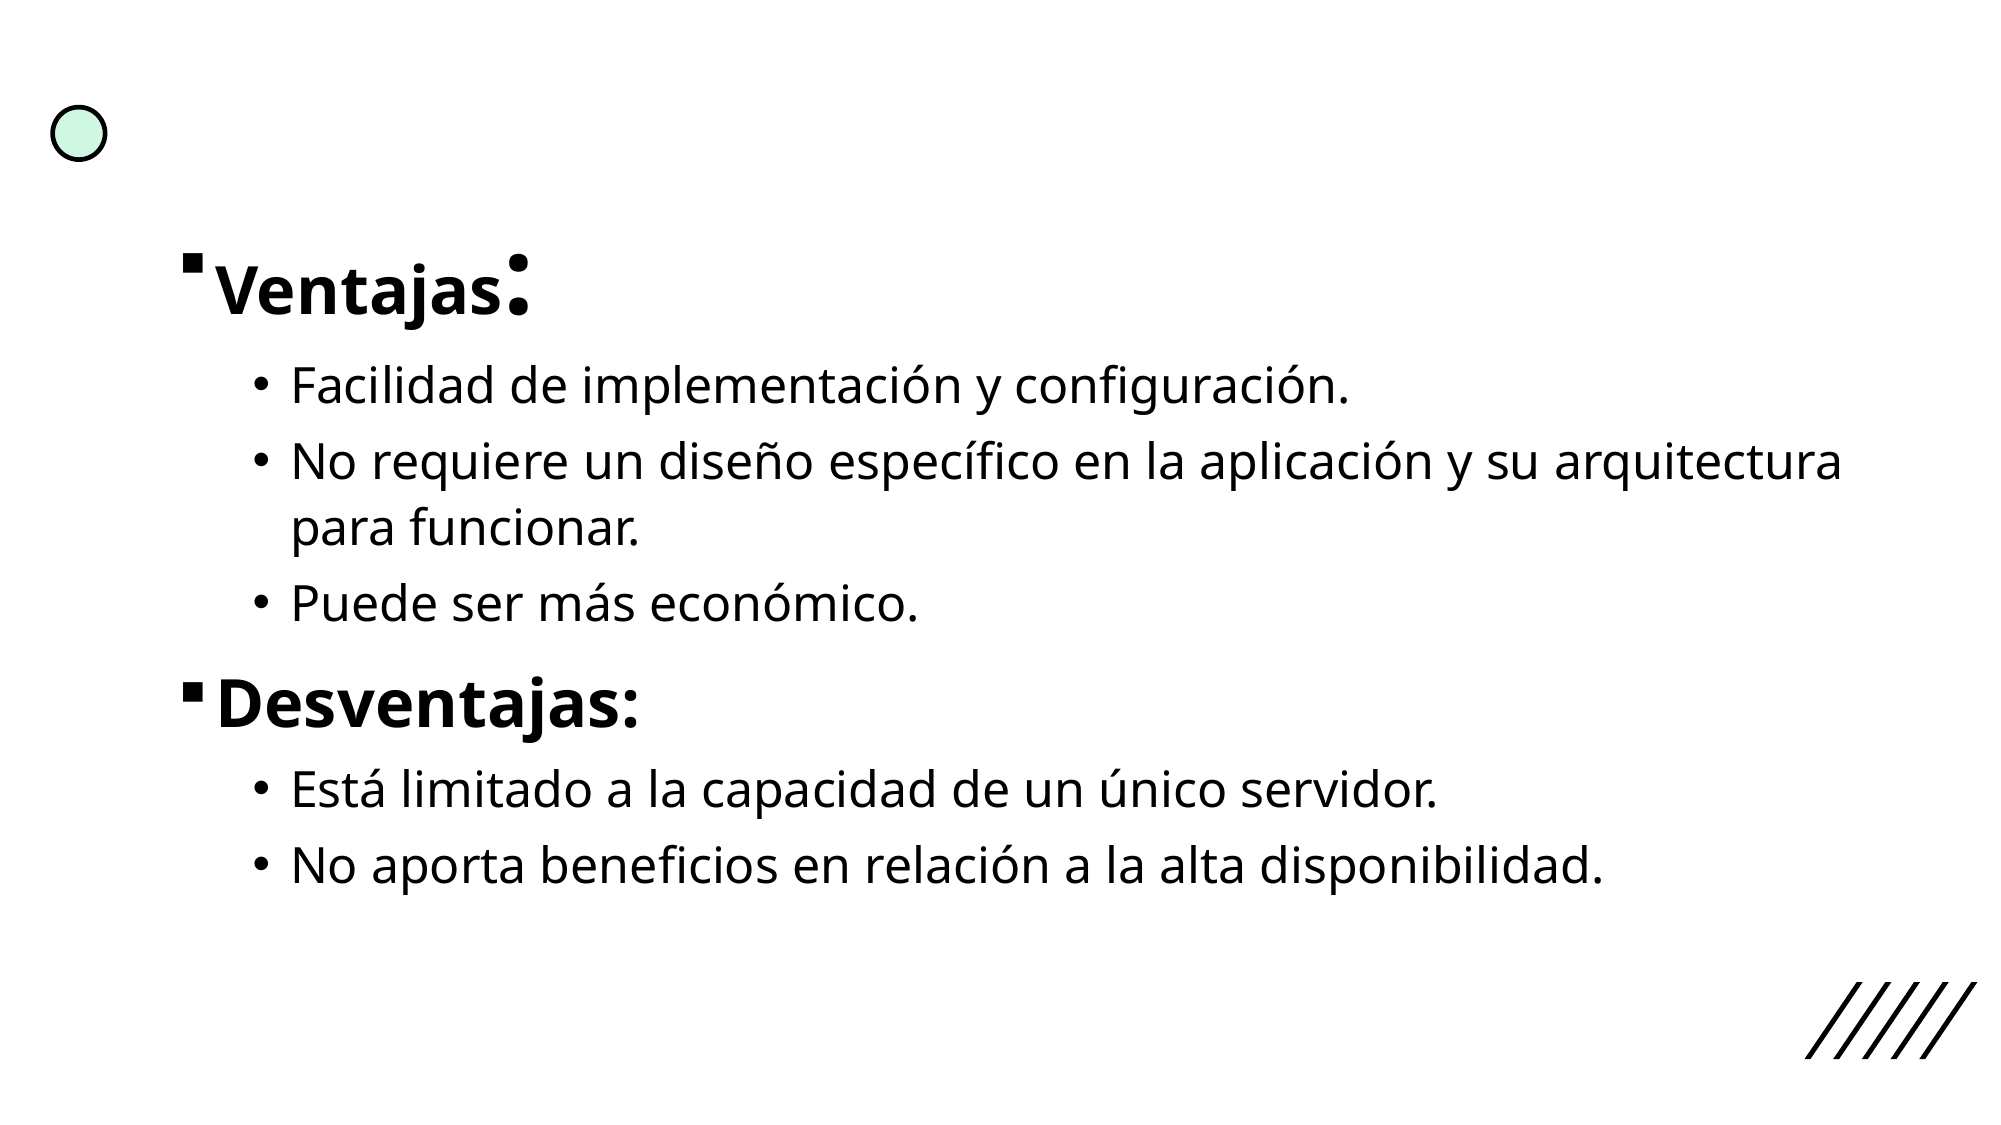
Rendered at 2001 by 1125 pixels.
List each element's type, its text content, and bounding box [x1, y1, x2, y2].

list Ventajas: Facilidad de implementación y configuración. No requiere un diseño específico en la aplicación y su arquitectura para funcionar. Puede ser más económico. Desventajas: Está limitado a la capacidad de un único servidor. No aporta beneficios en relación a la alta disponibilidad. [162, 186, 1888, 905]
